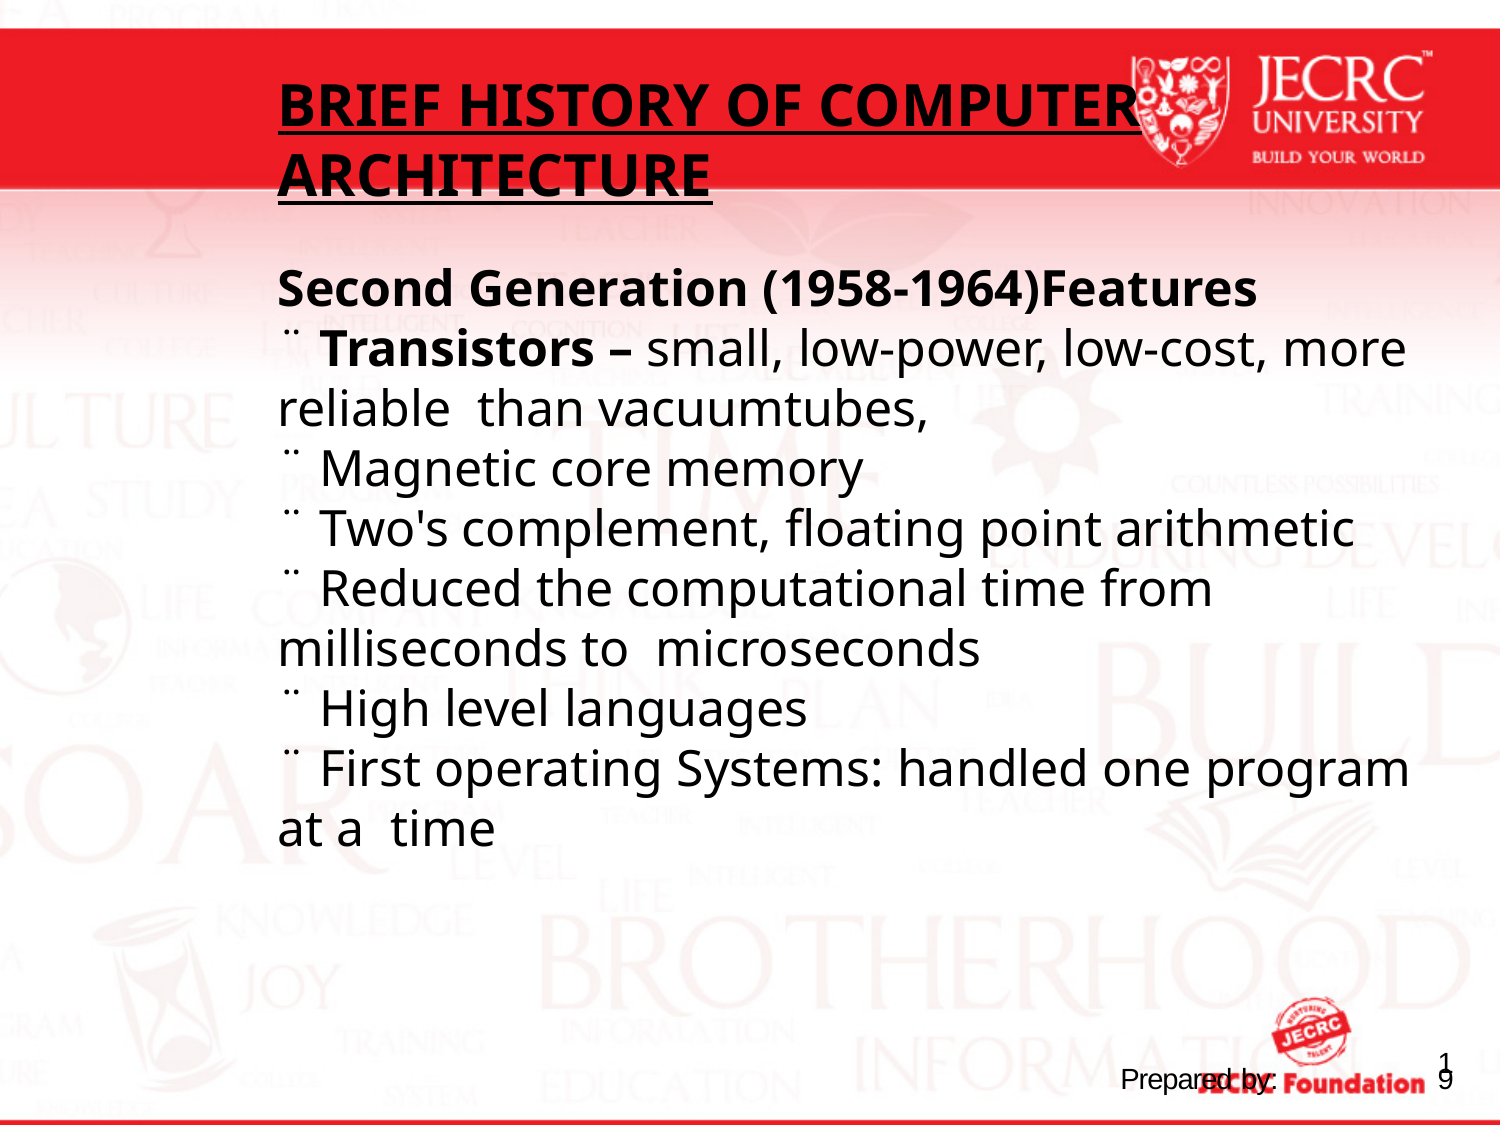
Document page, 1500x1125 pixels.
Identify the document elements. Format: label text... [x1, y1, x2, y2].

text_box BRIEF HISTORY OF COMPUTER ARCHITECTURE Second Generation (1958-1964)Features ¨ Transistors – small, low-power, low-cost, more reliable than vacuumtubes, ¨ Magnetic core memory ¨ Two's complement, floating point arithmetic ¨ Reduced the computational time from milliseconds to microseconds ¨ High level languages ¨ First operating Systems: handled one program at a time [75, 65, 1455, 856]
slide_number Prepared by: [1103, 1051, 1418, 1112]
slide_number 19 [1418, 1051, 1479, 1112]
picture [0, 0, 1500, 1125]
